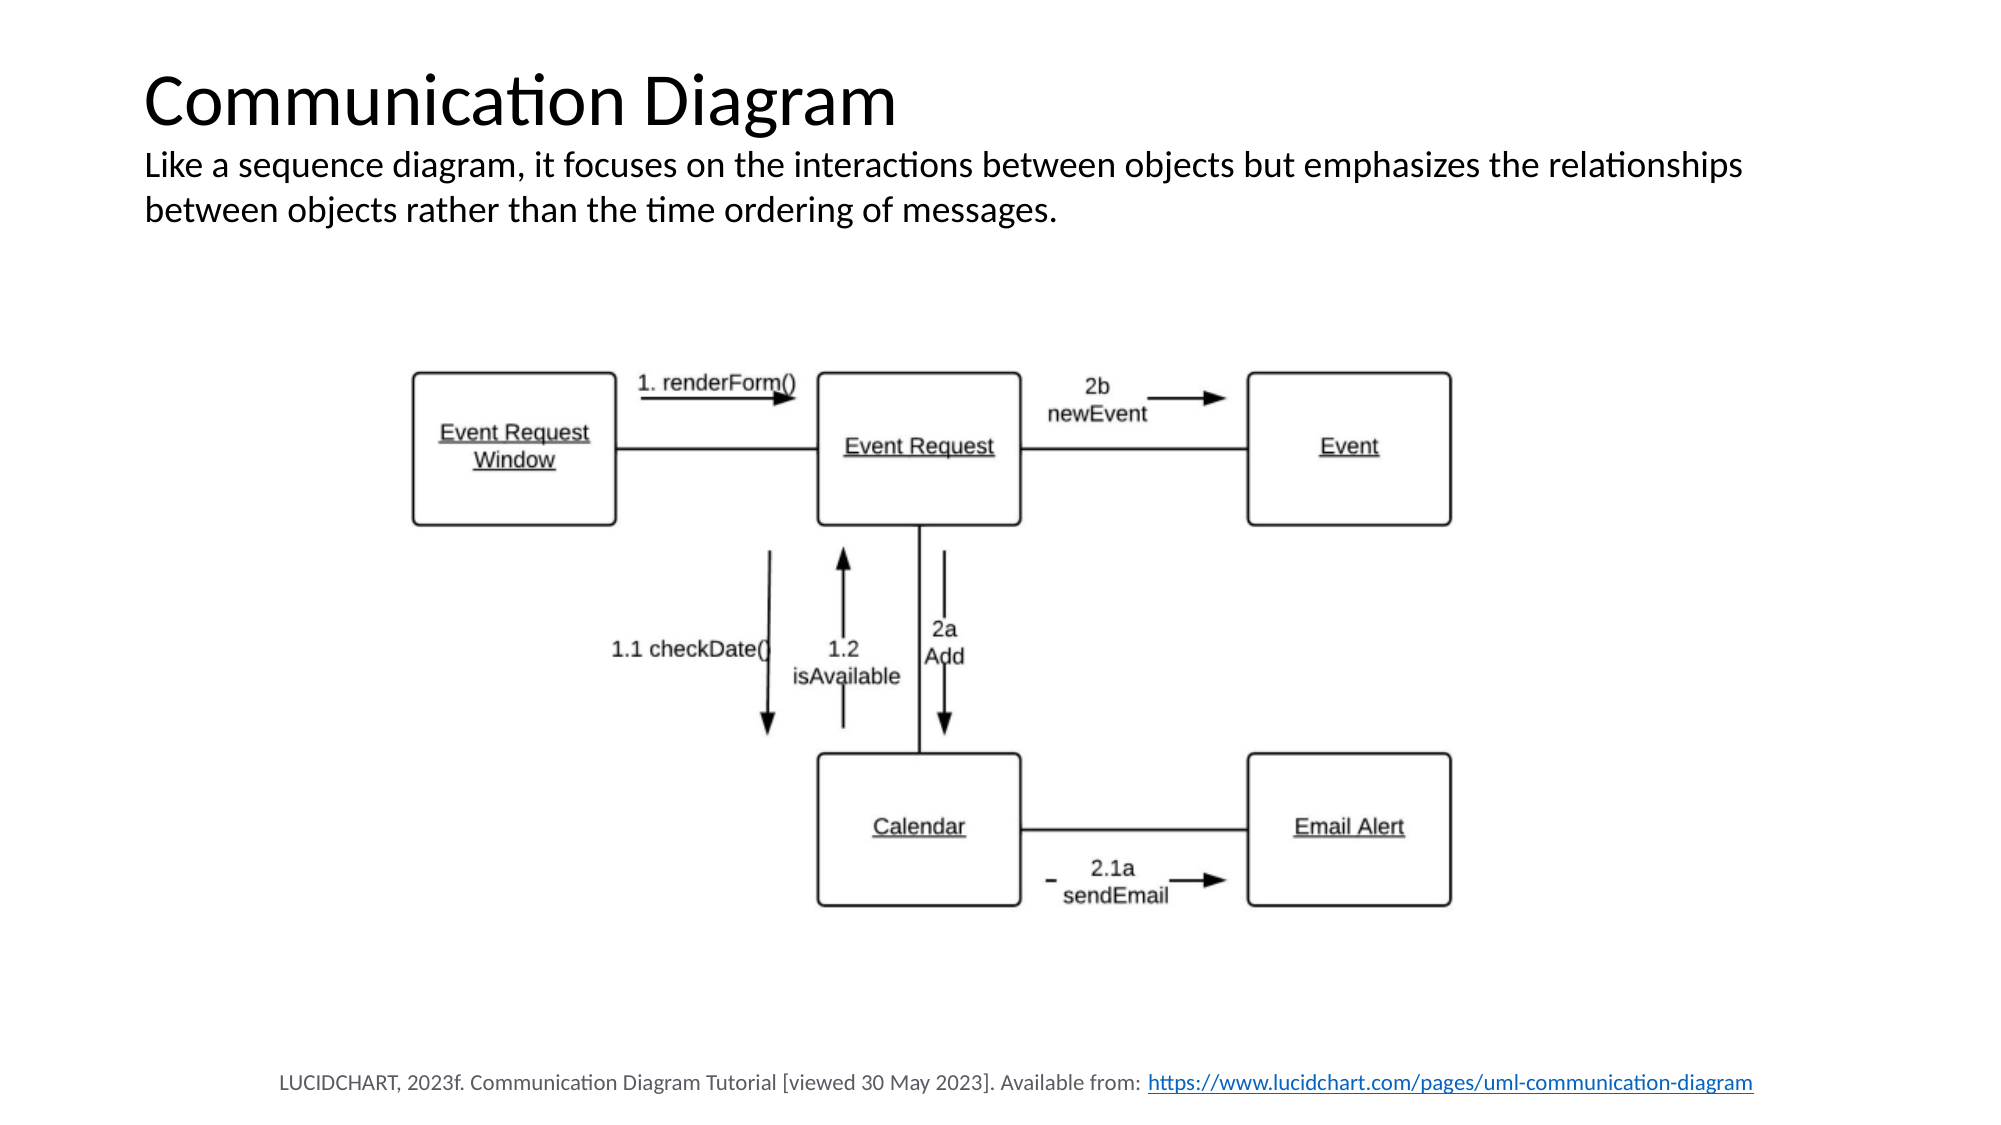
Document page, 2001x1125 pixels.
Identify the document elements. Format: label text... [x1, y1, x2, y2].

text_box Communication Diagram Like a sequence diagram, it focuses on the interactions between objects but emphasizes the relationships between objects rather than the time ordering of messages. [129, 42, 1830, 238]
picture [338, 333, 1562, 967]
text_box LUCIDCHART, 2023f. Communication Diagram Tutorial [viewed 30 May 2023]. Available from: https://www.lucidchart.com/pages/uml-communication-diagram [203, 1060, 1830, 1103]
